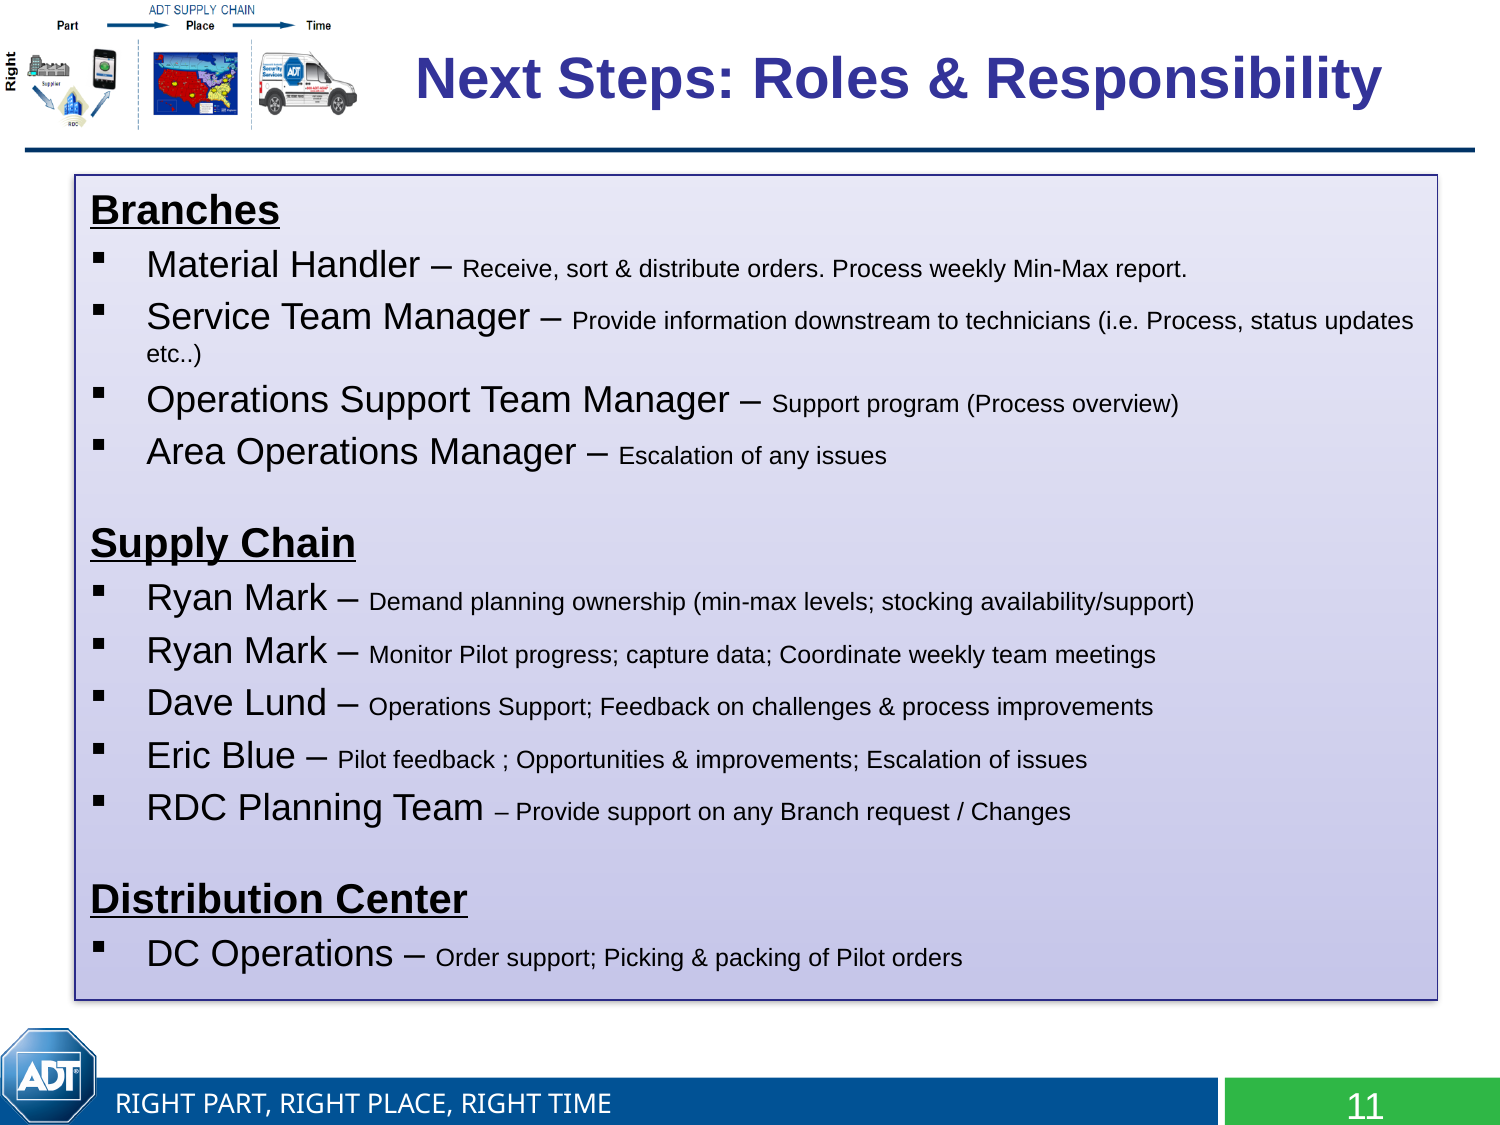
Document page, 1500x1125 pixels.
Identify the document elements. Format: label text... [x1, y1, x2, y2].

picture [0, 0, 363, 138]
picture [0, 1028, 99, 1125]
title Next Steps: Roles & Responsibility [362, 12, 1438, 138]
slide_number 11 [1187, 1074, 1401, 1125]
list Branches Material Handler – Receive, sort & distribute orders. Process weekly Min-Max report. Service Team Manager – Provide information downstream to technicians (i.e. Process, status updates etc..) Operations Support Team Manager – Support program (Process overview) Area Operations Manager – Escalation of any issues Supply Chain Ryan Mark – Demand planning ownership (min-max levels; stocking availability/support) Ryan Mark – Monitor Pilot progress; capture data; Coordinate weekly team meetings Dave Lund – Operations Support; Feedback on challenges & process improvements Eric Blue – Pilot feedback ; Opportunities & improvements; Escalation of issues RDC Planning Team – Provide support on any Branch request / Changes Distribution Center DC Operations – Order support; Picking & packing of Pilot orders [74, 174, 1438, 1001]
